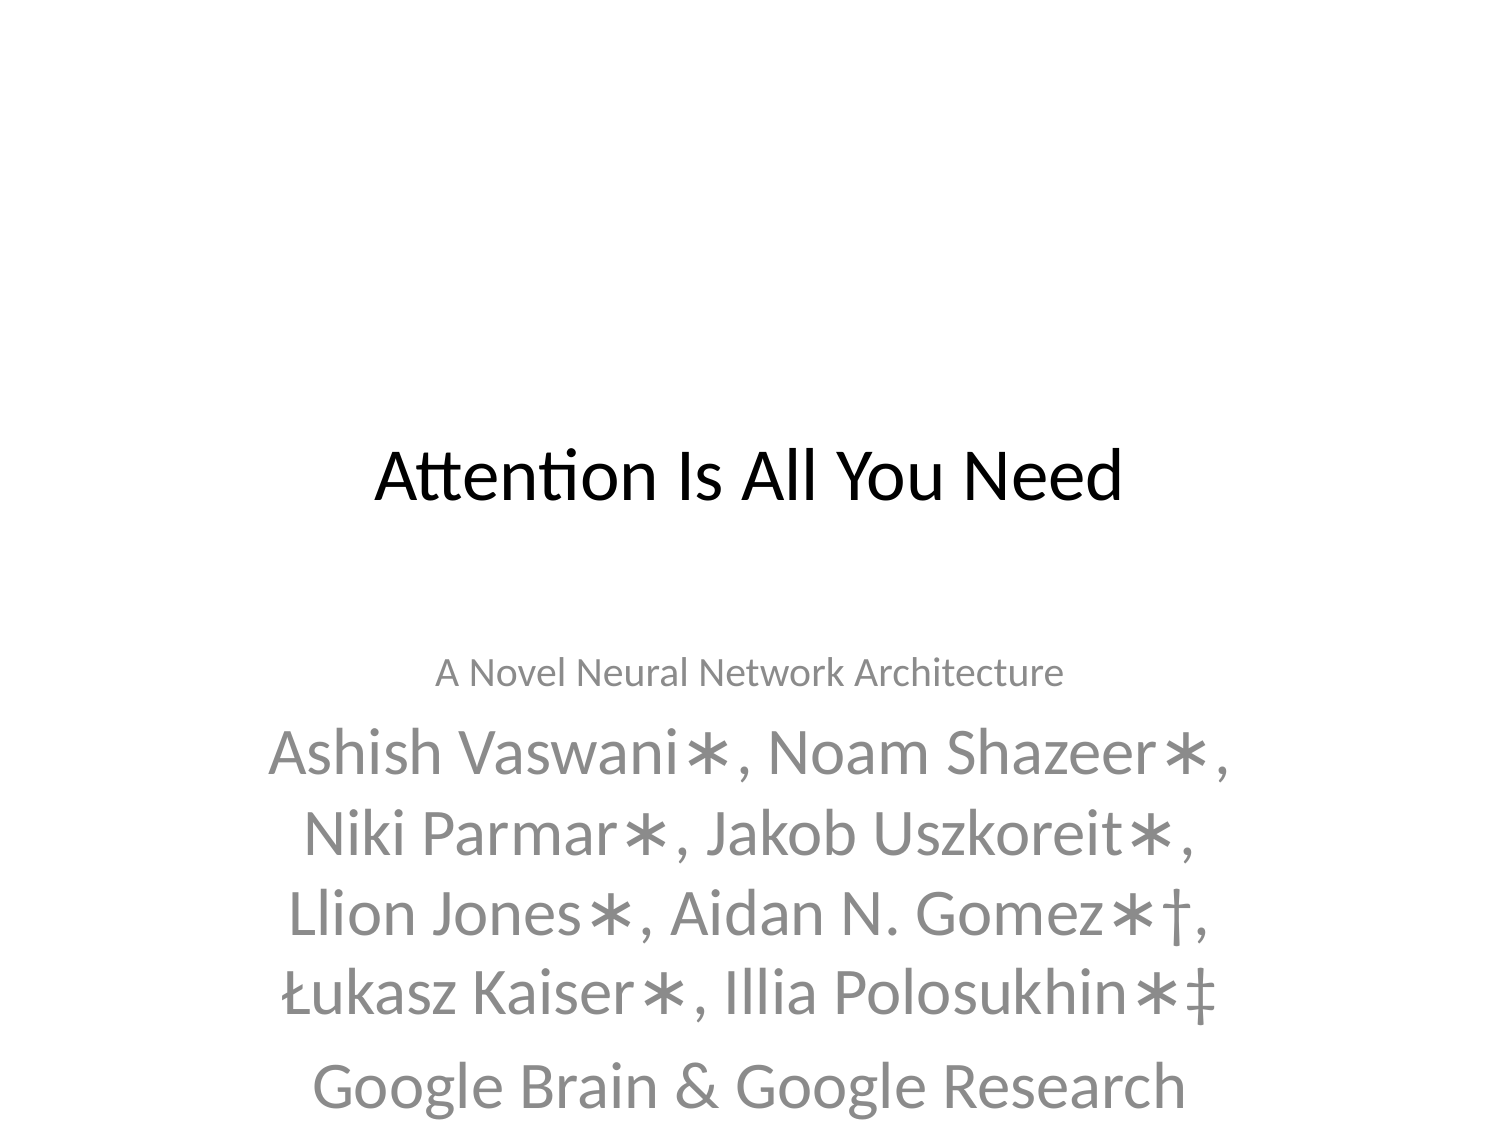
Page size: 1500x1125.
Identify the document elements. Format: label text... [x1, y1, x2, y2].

title Attention Is All You Need [112, 349, 1388, 591]
subtitle A Novel Neural Network Architecture Ashish Vaswani∗, Noam Shazeer∗, Niki Parmar∗, Jakob Uszkoreit∗, Llion Jones∗, Aidan N. Gomez∗†, Łukasz Kaiser∗, Illia Polosukhin∗‡ Google Brain & Google Research [225, 637, 1275, 925]
